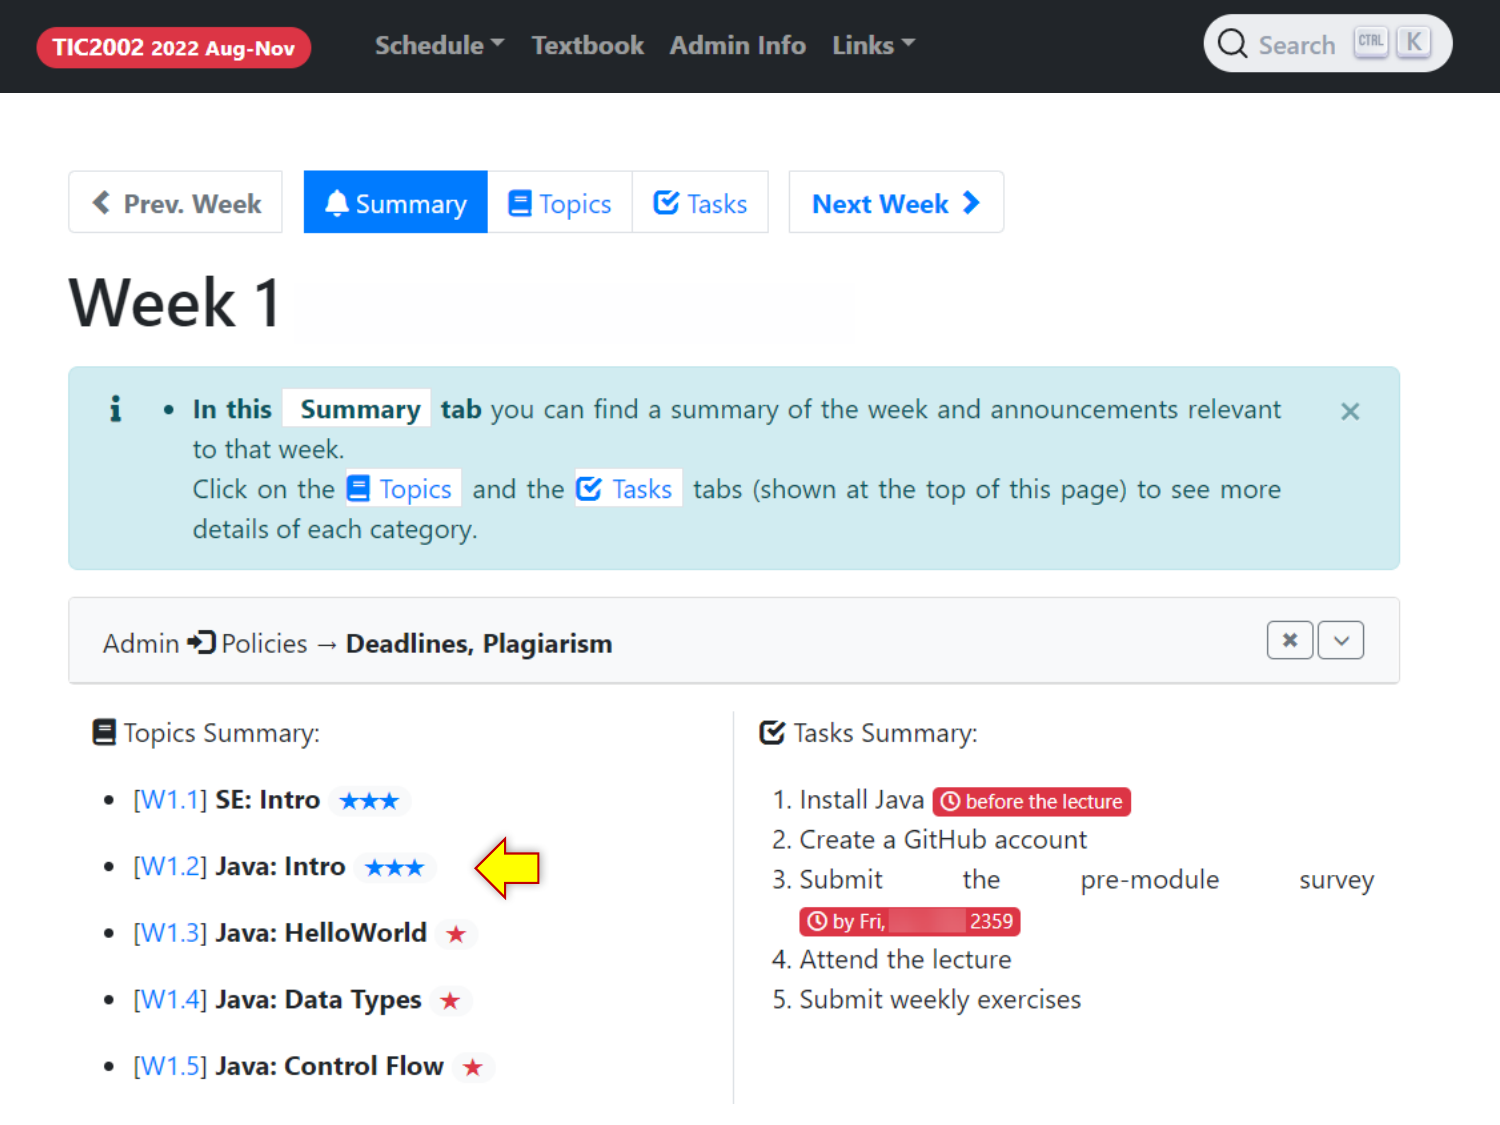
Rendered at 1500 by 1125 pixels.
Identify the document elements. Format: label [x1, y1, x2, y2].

picture [0, 0, 1500, 93]
text_box [474, 836, 540, 901]
picture [43, 144, 1439, 1104]
